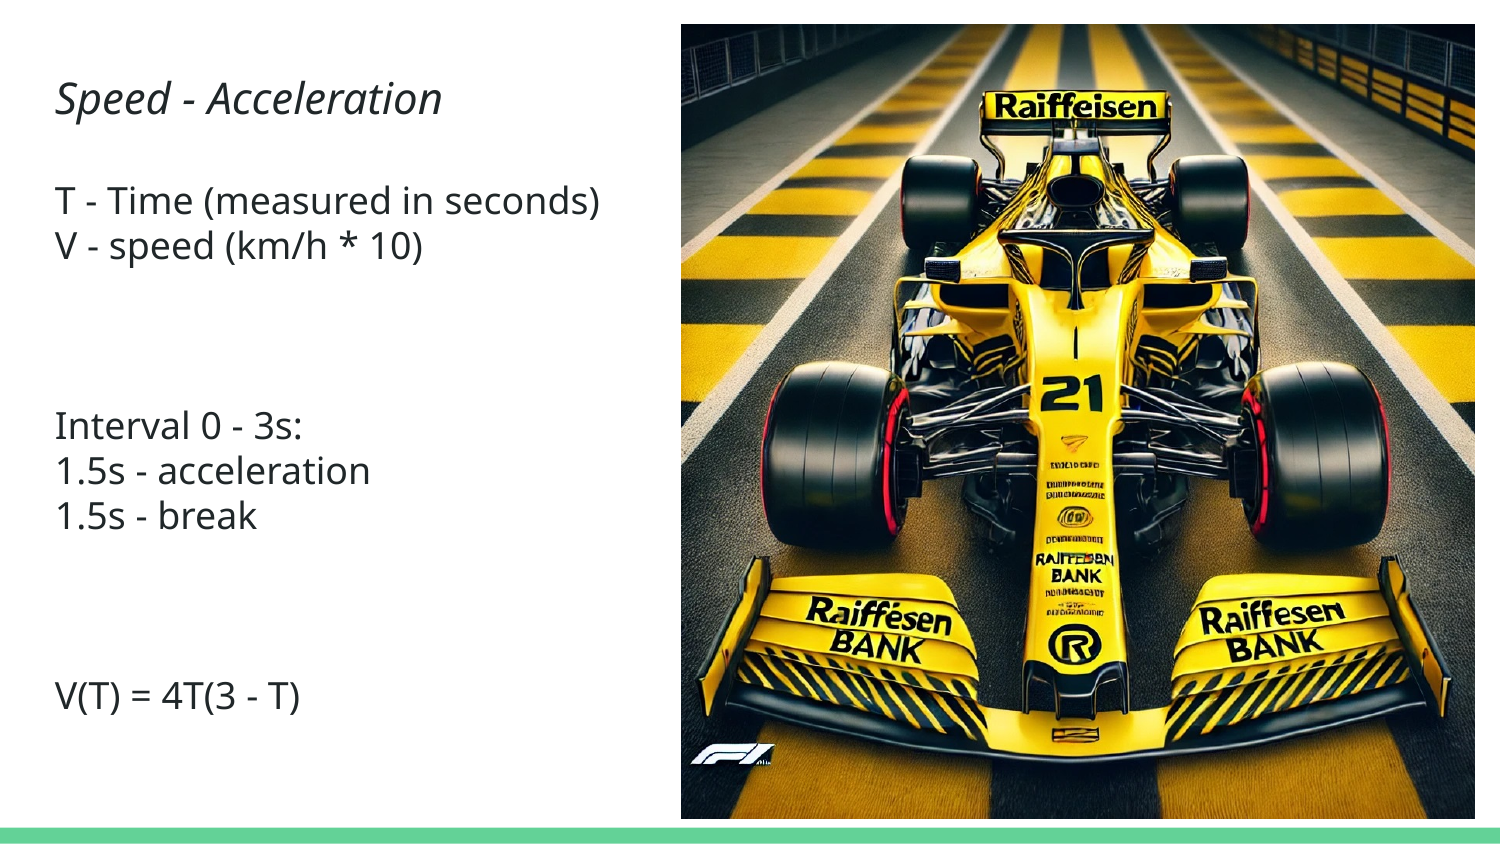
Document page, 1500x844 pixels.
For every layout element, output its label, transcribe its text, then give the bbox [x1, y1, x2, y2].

text_box Speed - Acceleration T - Time (measured in seconds) V - speed (km/h * 10) Interval 0 - 3s: 1.5s - acceleration 1.5s - break V(T) = 4T(3 - T) [39, 48, 637, 732]
picture [680, 24, 1476, 819]
